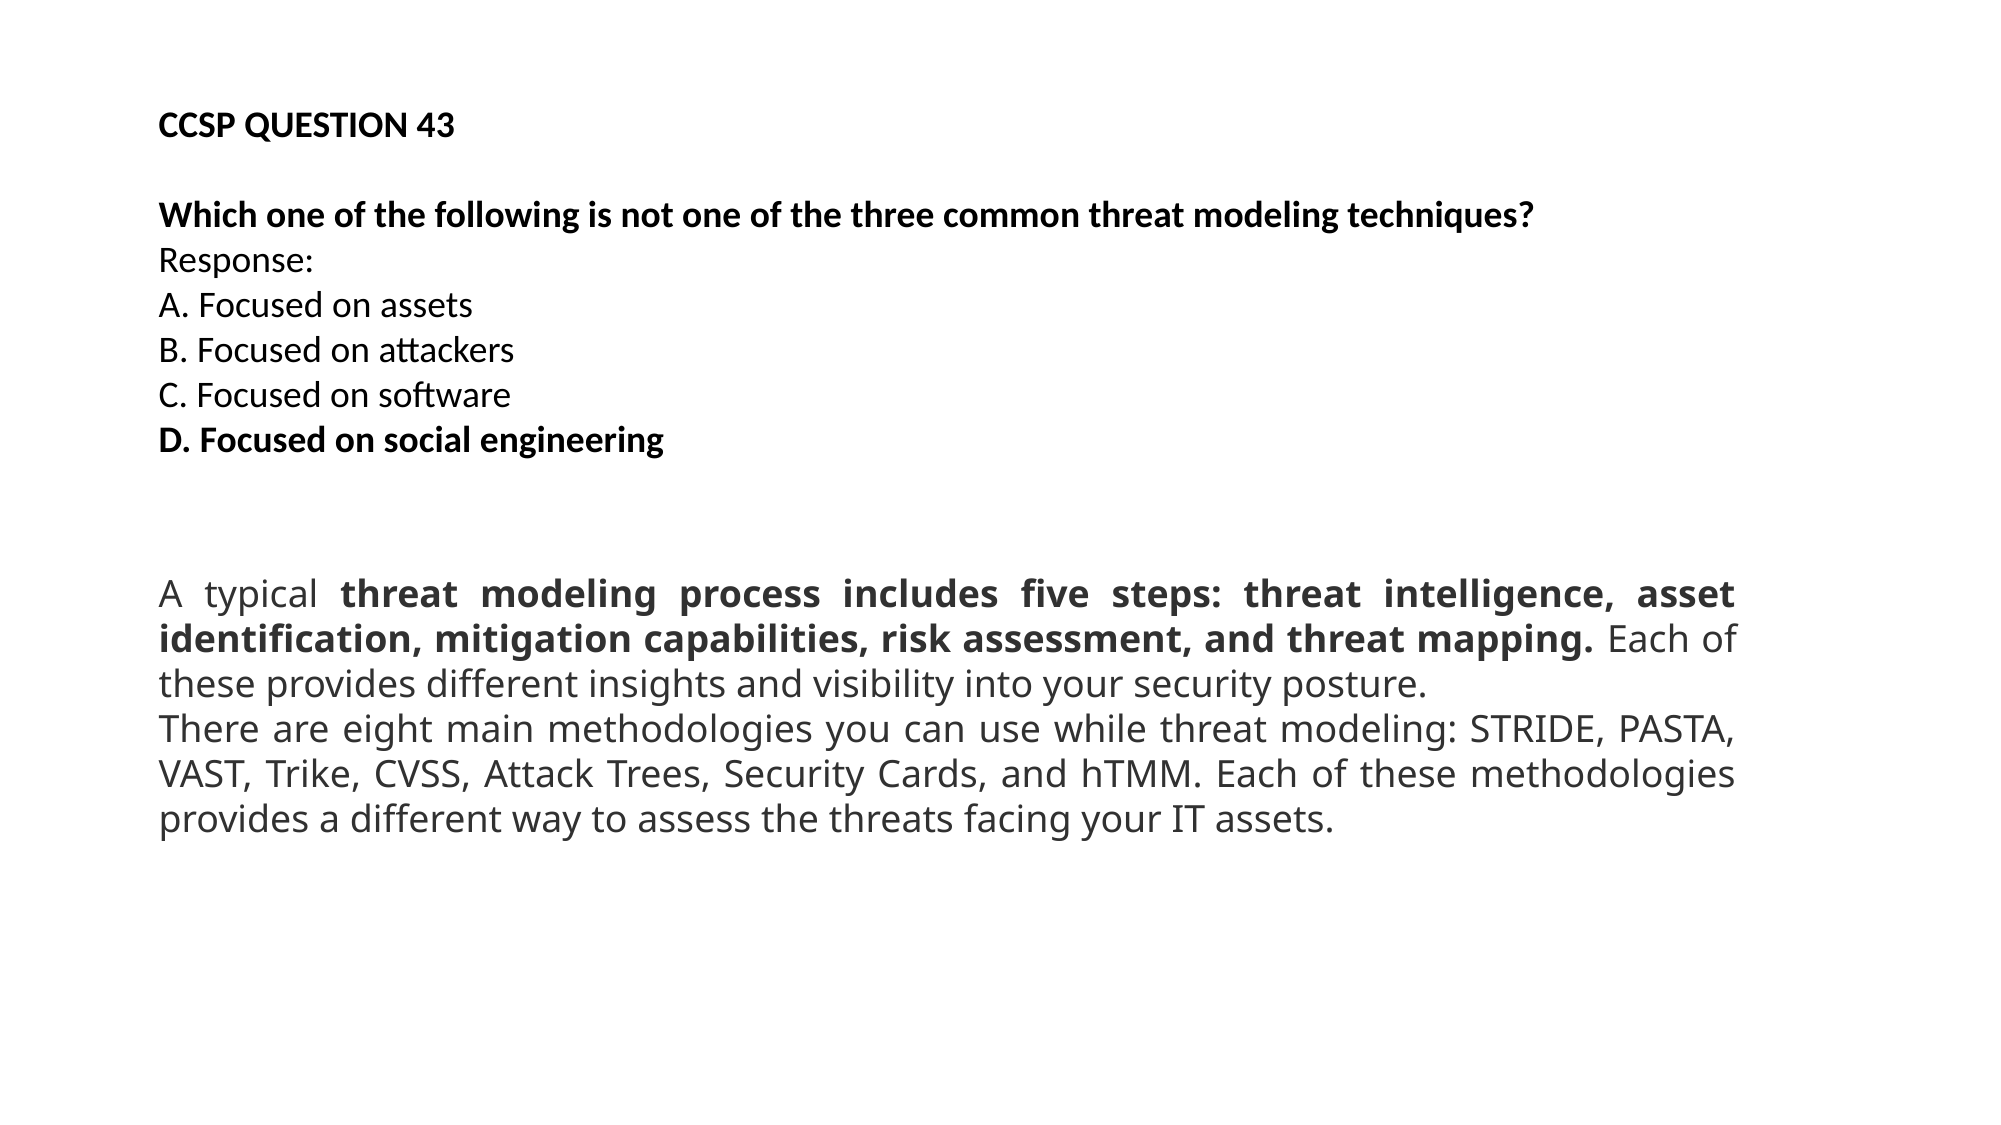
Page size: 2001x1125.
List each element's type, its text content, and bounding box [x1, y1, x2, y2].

text_box CCSP QUESTION 43 Which one of the following is not one of the three common threat modeling techniques? Response: A. Focused on assets B. Focused on attackers C. Focused on software D. Focused on social engineering [143, 92, 1983, 468]
text_box A typical threat modeling process includes five steps: threat intelligence, asset identification, mitigation capabilities, risk assessment, and threat mapping. Each of these provides different insights and visibility into your security posture. There are eight main methodologies you can use while threat modeling: STRIDE, PASTA, VAST, Trike, CVSS, Attack Trees, Security Cards, and hTMM. Each of these methodologies provides a different way to assess the threats facing your IT assets. [143, 562, 1752, 848]
